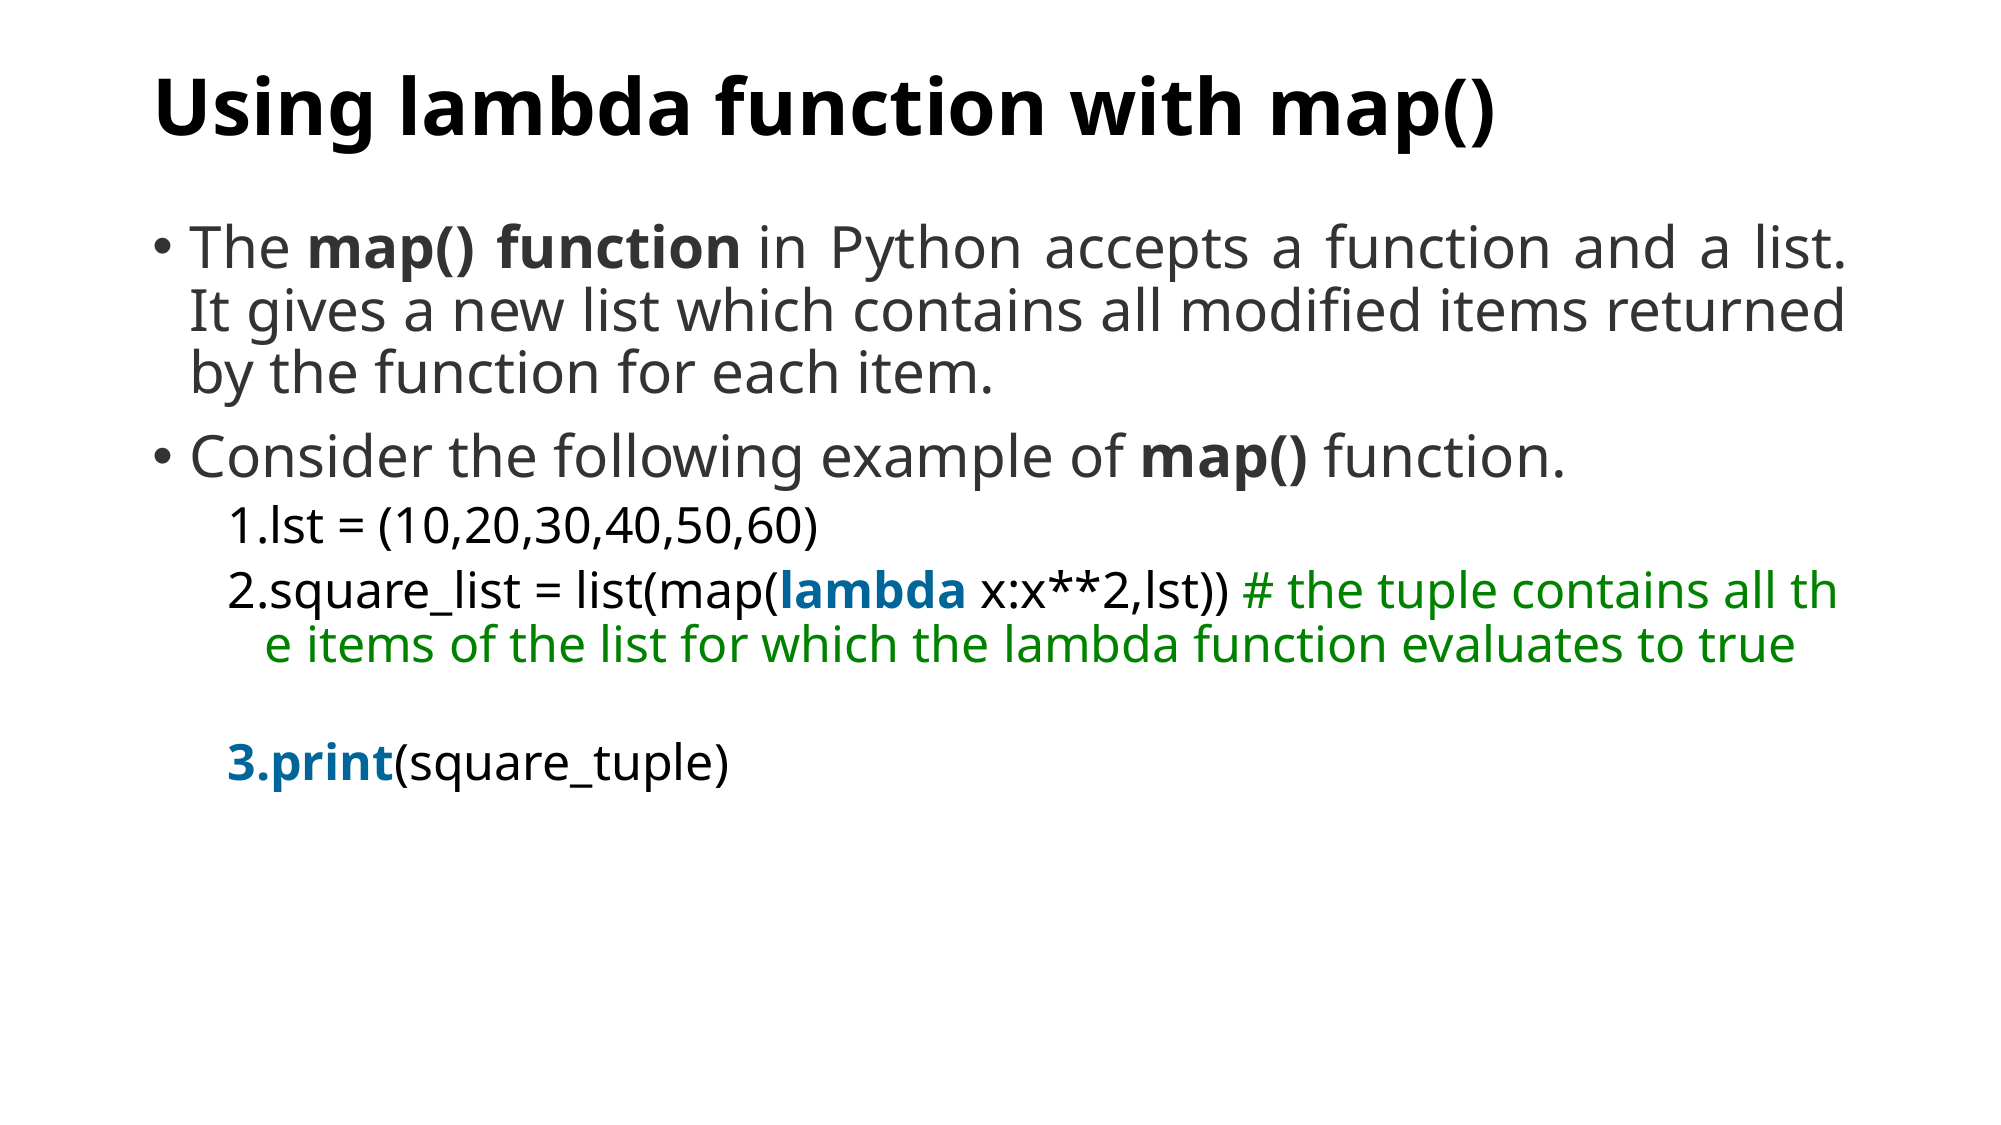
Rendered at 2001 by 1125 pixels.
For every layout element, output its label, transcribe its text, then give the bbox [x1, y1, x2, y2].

list The map() function in Python accepts a function and a list. It gives a new list which contains all modified items returned by the function for each item. Consider the following example of map() function. lst = (10,20,30,40,50,60) square_list = list(map(lambda x:x**2,lst)) # the tuple contains all the items of the list for which the lambda function evaluates to true print(square_tuple) [137, 210, 1863, 1014]
title Using lambda function with map() [137, 59, 1863, 161]
